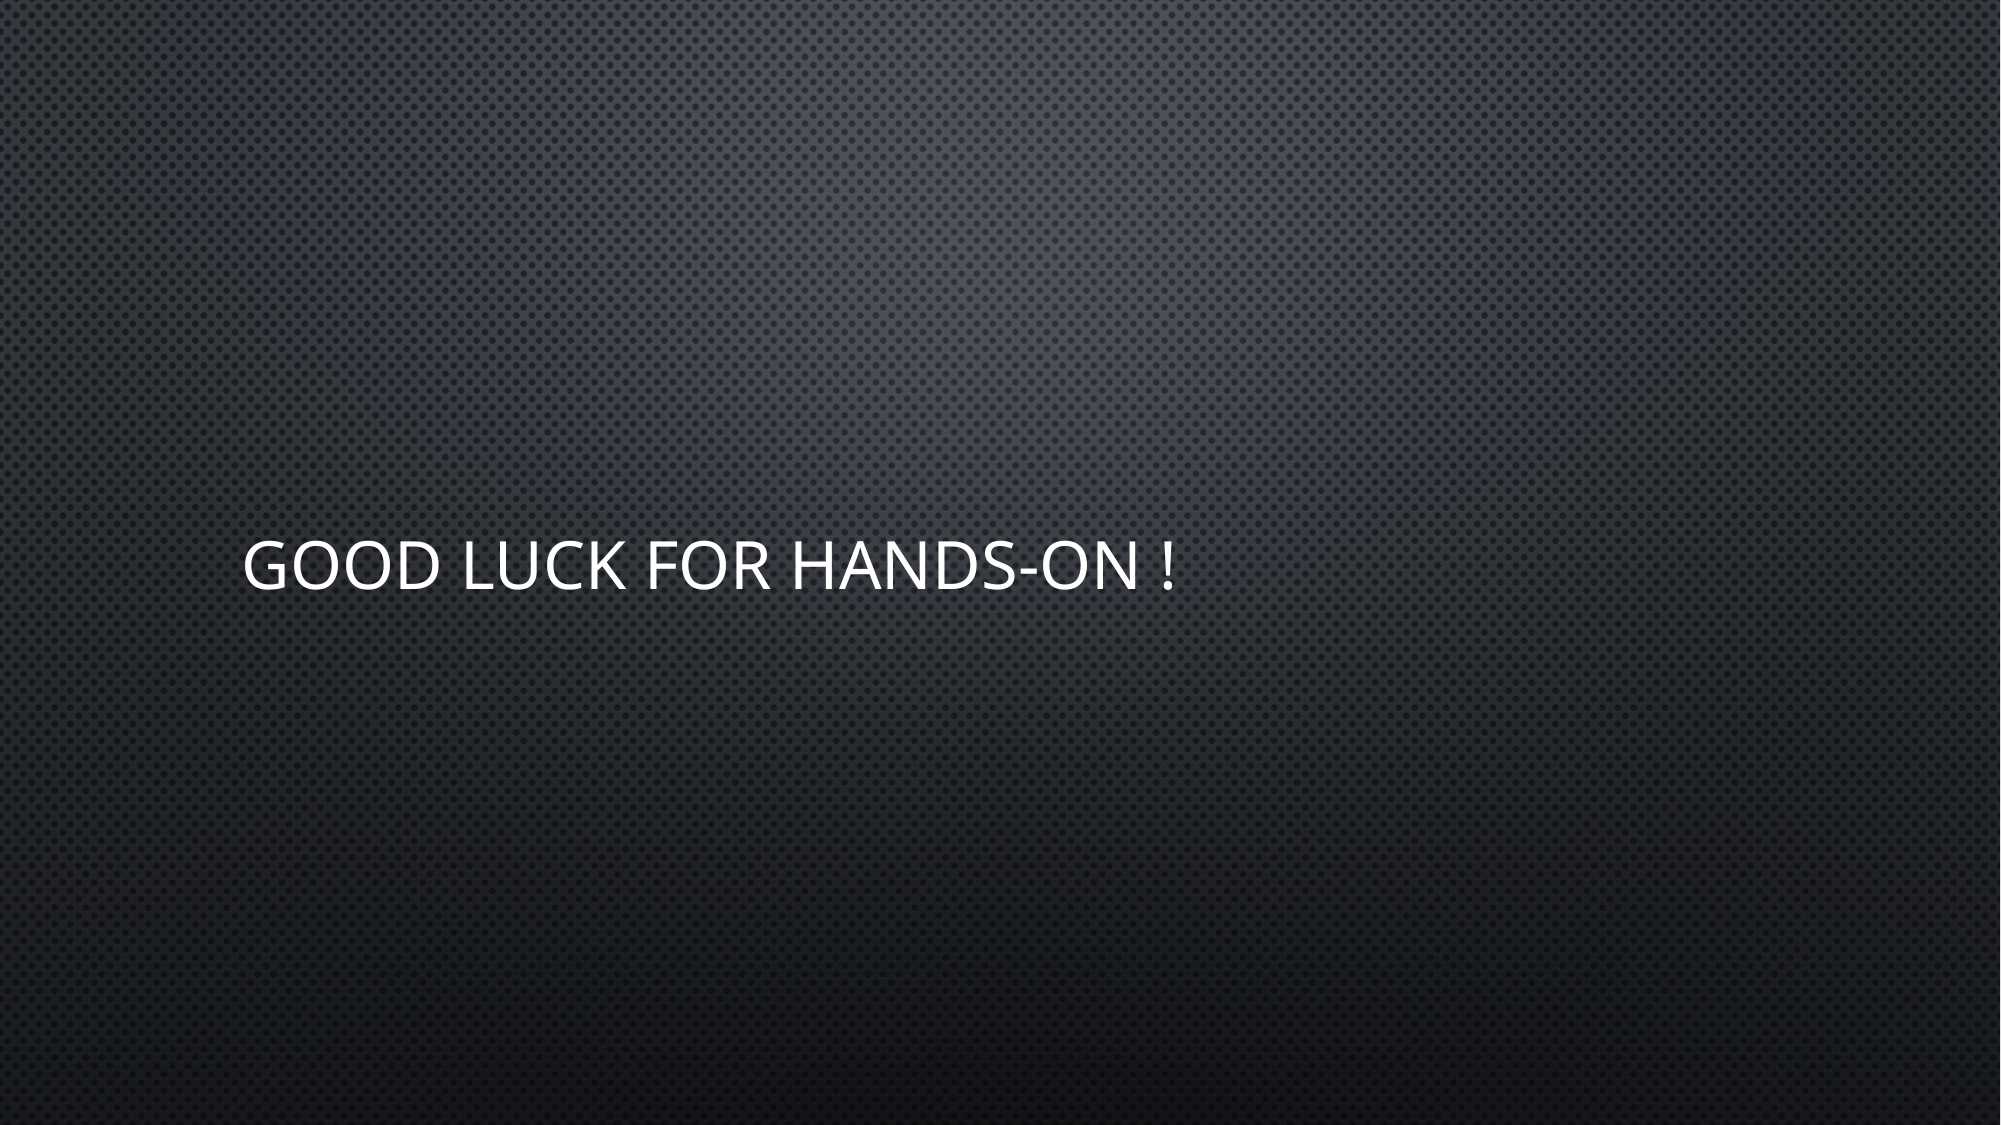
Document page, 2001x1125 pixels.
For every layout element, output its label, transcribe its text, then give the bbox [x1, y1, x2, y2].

title Good luck for hands-on ! [226, 406, 1852, 719]
